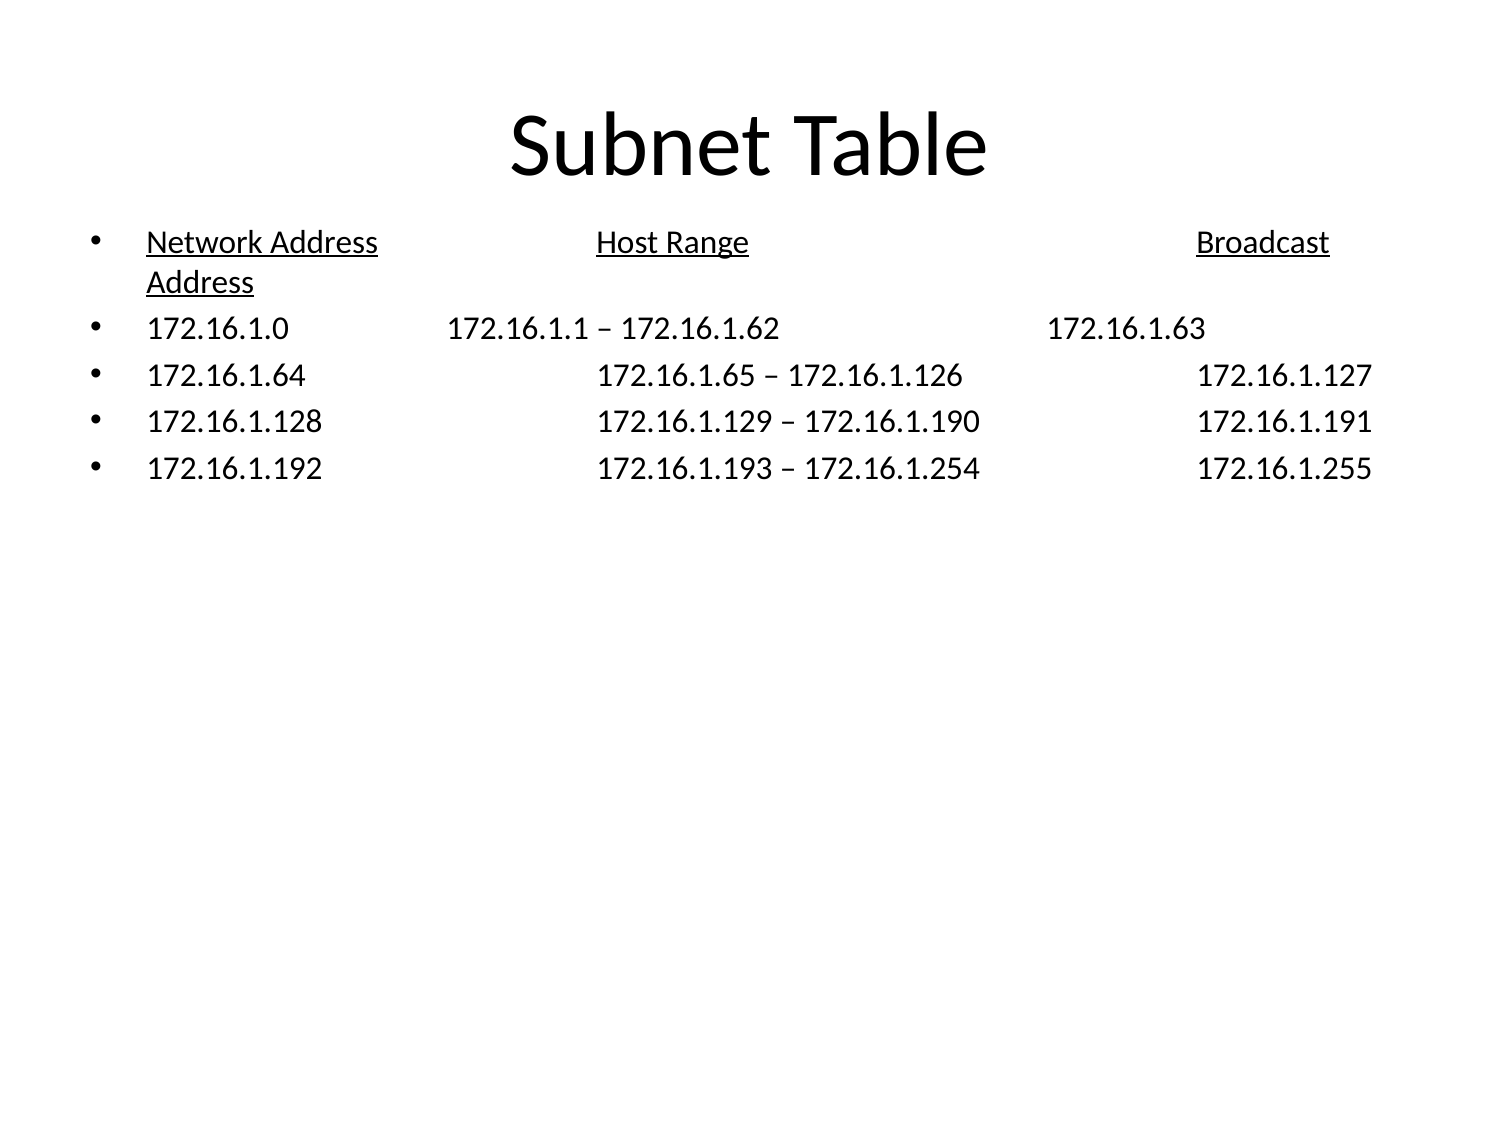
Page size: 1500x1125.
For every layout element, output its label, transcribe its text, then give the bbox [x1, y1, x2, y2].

title Subnet Table [75, 45, 1425, 212]
list Network Address Host Range Broadcast Address 172.16.1.0 172.16.1.1 – 172.16.1.62 172.16.1.63 172.16.1.64 172.16.1.65 – 172.16.1.126 172.16.1.127 172.16.1.128 172.16.1.129 – 172.16.1.190 172.16.1.191 172.16.1.192 172.16.1.193 – 172.16.1.254 172.16.1.255 [75, 212, 1425, 1080]
